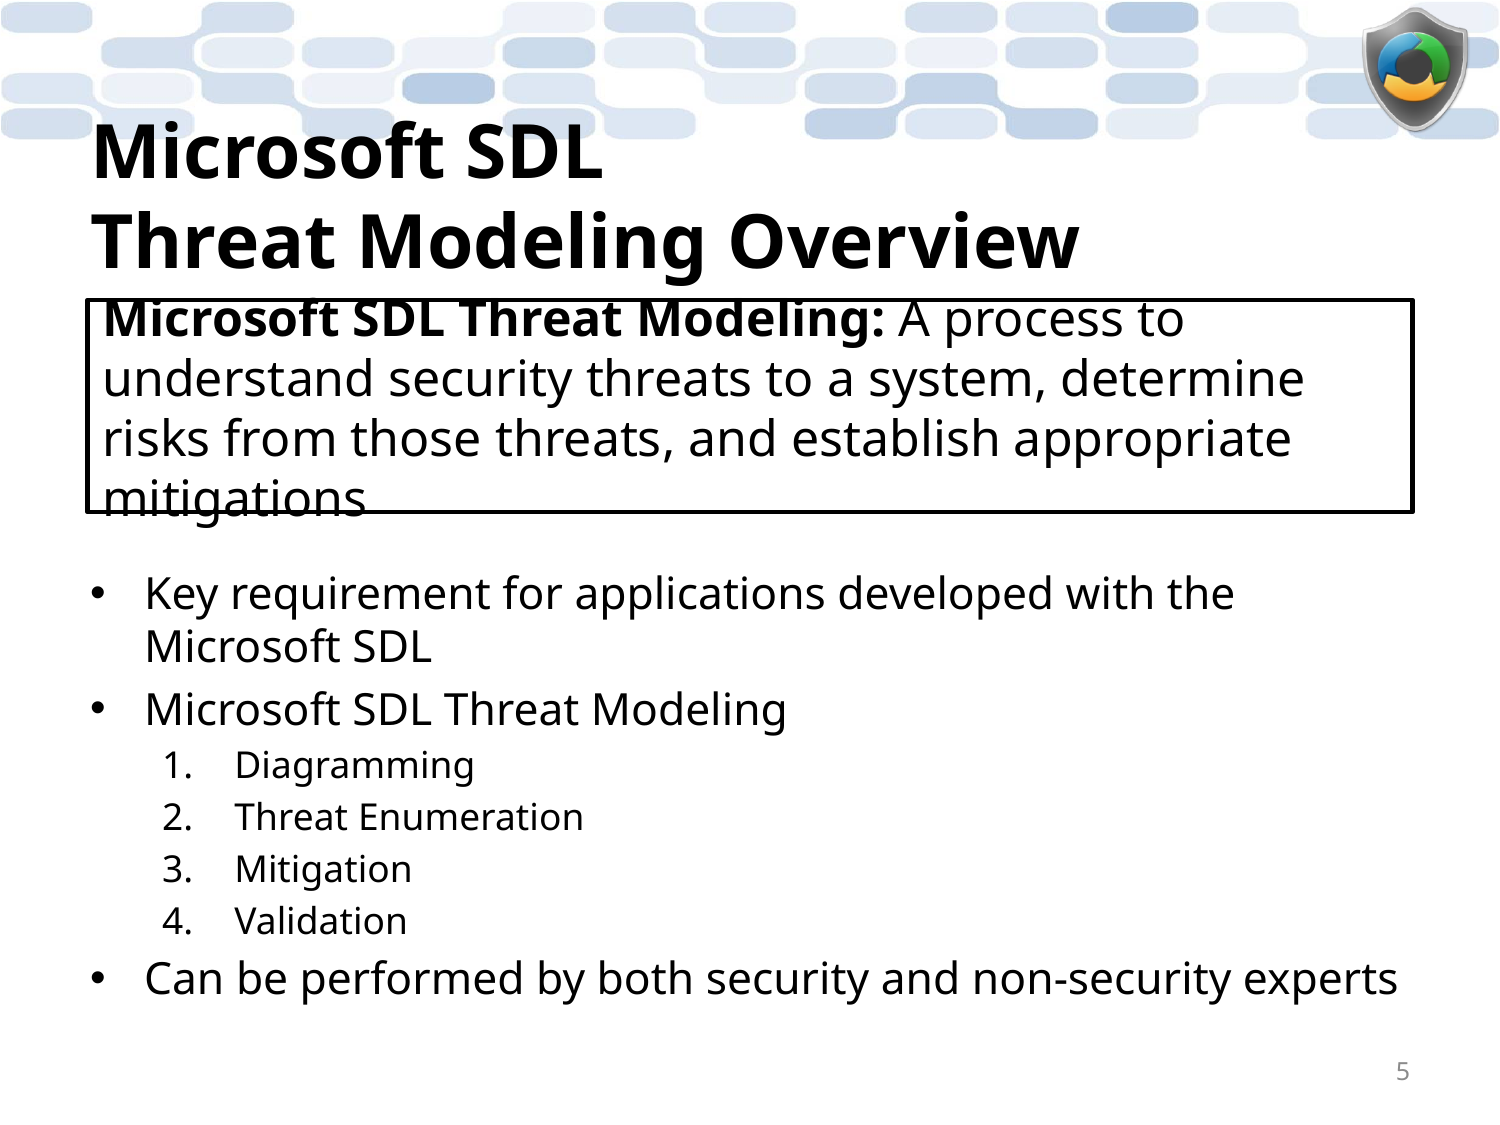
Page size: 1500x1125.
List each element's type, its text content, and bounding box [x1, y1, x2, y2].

title Microsoft SDL Threat Modeling Overview [75, 137, 1425, 250]
picture [0, 0, 1500, 140]
slide_number 5 [1074, 1042, 1425, 1103]
list Key requirement for applications developed with the Microsoft SDL Microsoft SDL Threat Modeling Diagramming Threat Enumeration Mitigation Validation Can be performed by both security and non-security experts [75, 557, 1425, 1063]
text_box Microsoft SDL Threat Modeling: A process to understand security threats to a system, determine risks from those threats, and establish appropriate mitigations [85, 298, 1415, 514]
